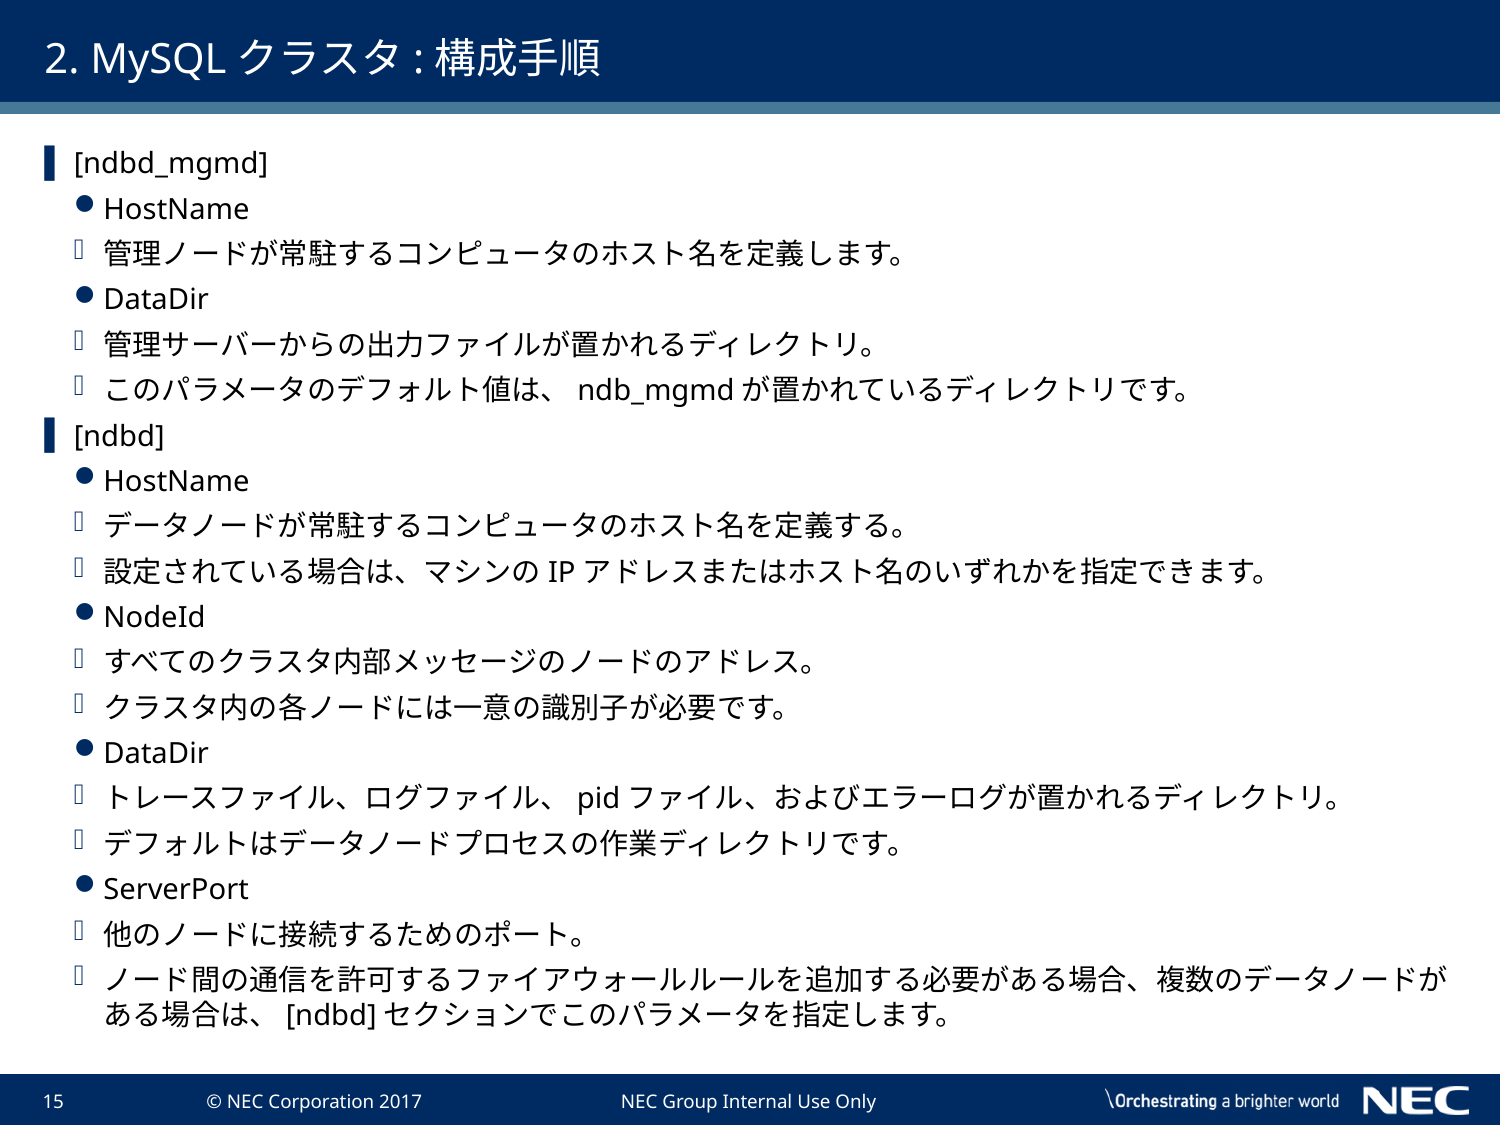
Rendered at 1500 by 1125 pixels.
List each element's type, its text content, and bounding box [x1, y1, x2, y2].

picture [0, 0, 1500, 114]
picture [0, 1074, 1500, 1125]
title 2. MySQLクラスタ:構成手順 [29, 18, 1471, 96]
list [ndbd_mgmd] HostName 管理ノードが常駐するコンピュータのホスト名を定義します。 DataDir 管理サーバーからの出力ファイルが置かれるディレクトリ。 このパラメータのデフォルト値は、ndb_mgmdが置かれているディレクトリです。 [ndbd] HostName データノードが常駐するコンピュータのホスト名を定義する。 設定されている場合は、マシンのIPアドレスまたはホスト名のいずれかを指定できます。 NodeId すべてのクラスタ内部メッセージのノードのアドレス。 クラスタ内の各ノードには一意の識別子が必要です。 DataDir トレースファイル、ログファイル、pidファイル、およびエラーログが置かれるディレクトリ。 デフォルトはデータノードプロセスの作業ディレクトリです。 ServerPort 他のノードに接続するためのポート。 ノード間の通信を許可するファイアウォールルールを追加する必要がある場合、複数のデータノードがある場合は、[ndbd]セクションでこのパラメータを指定します。 [29, 137, 1471, 1059]
